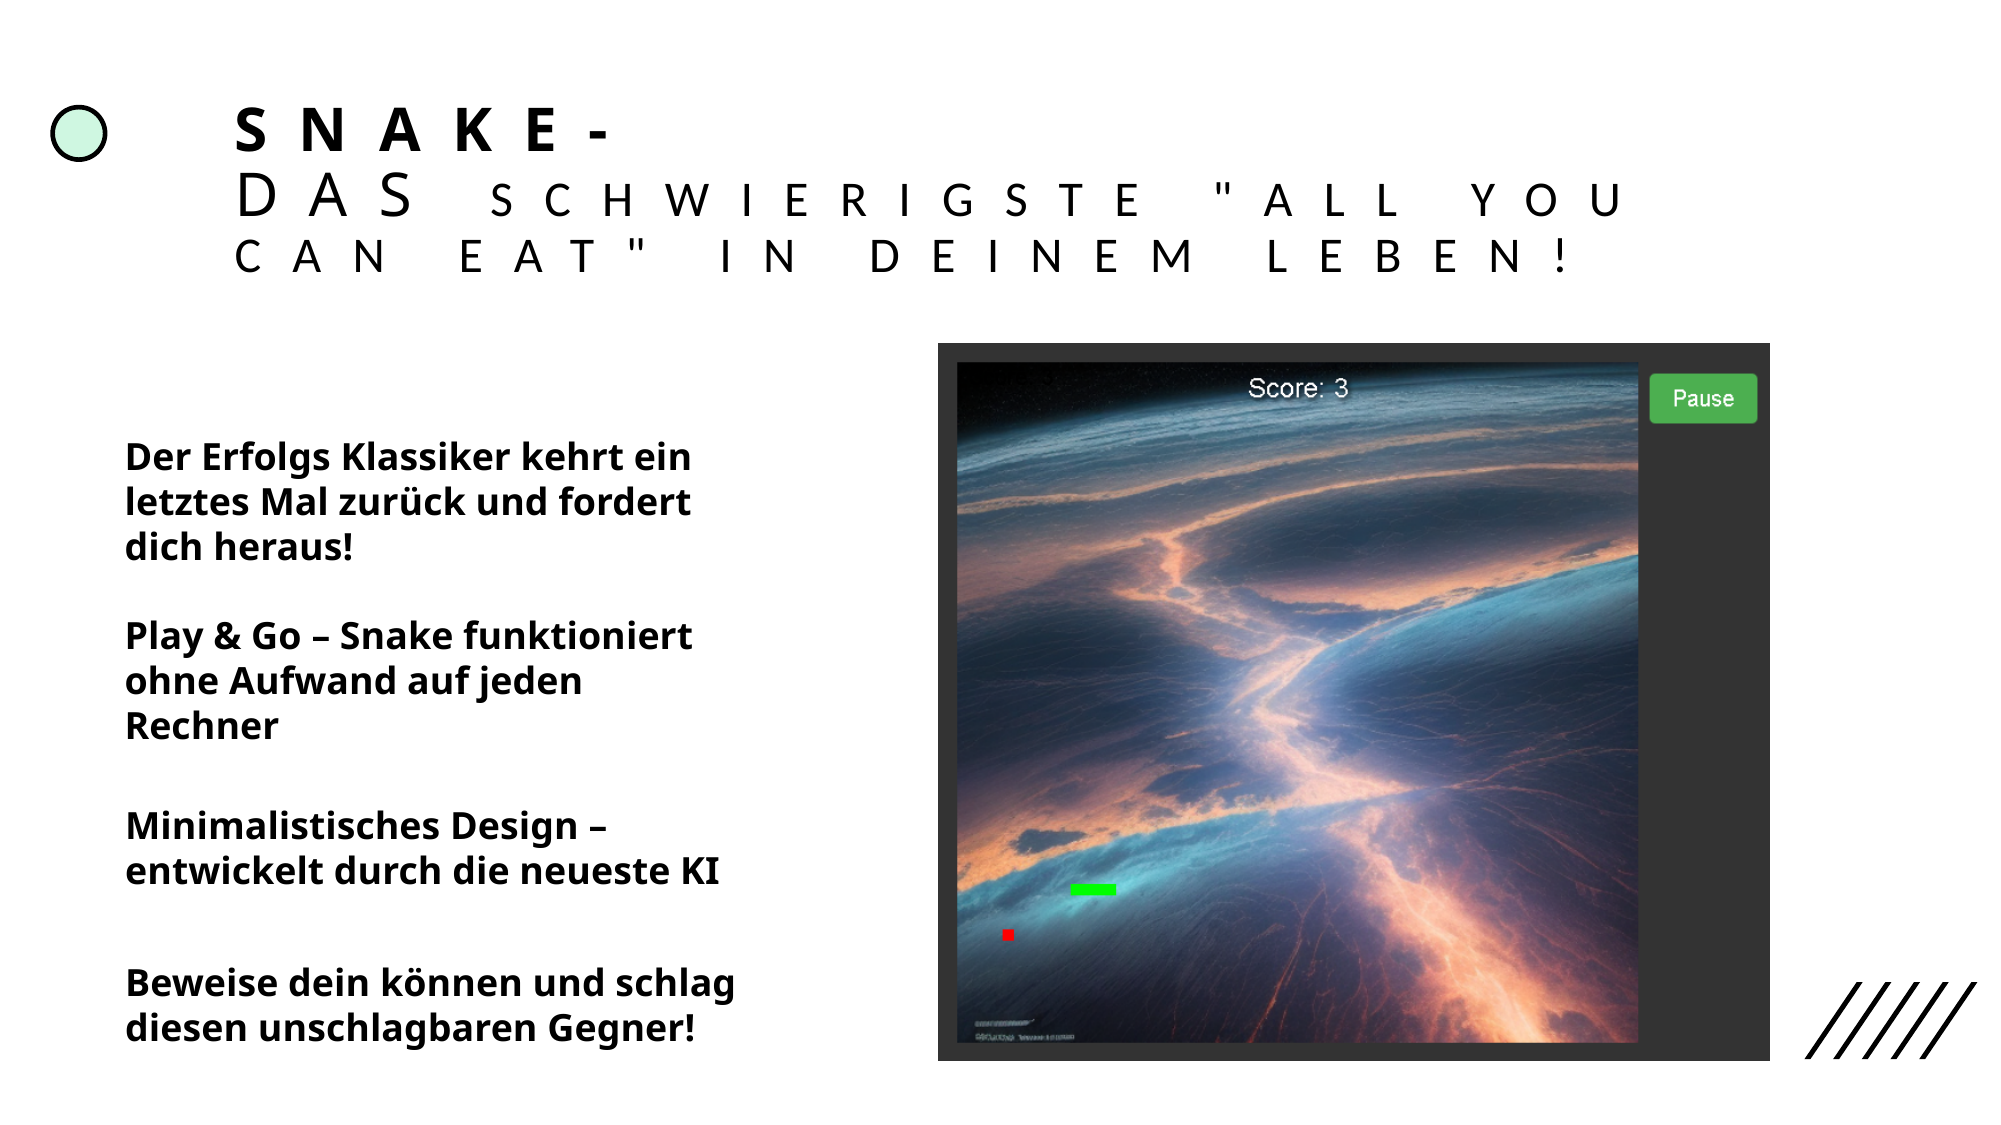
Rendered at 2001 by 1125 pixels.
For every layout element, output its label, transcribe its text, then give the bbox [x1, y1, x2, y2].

text_box Der Erfolgs Klassiker kehrt ein letztes Mal zurück und fordert dich heraus! ​ [109, 425, 778, 576]
title SNAKE- DAS SCHWIERIGSTE "ALL YOU CAN EAT" IN DEINEM LEBEN! [219, 34, 1720, 427]
text_box Minimalistisches Design – entwickelt durch die neueste KI [110, 794, 806, 900]
text_box Beweise dein können und schlag diesen unschlagbaren Gegner! [110, 951, 806, 1057]
text_box Play & Go – Snake funktioniert ohne Aufwand auf jeden Rechner [109, 604, 749, 755]
picture [938, 343, 1770, 1061]
